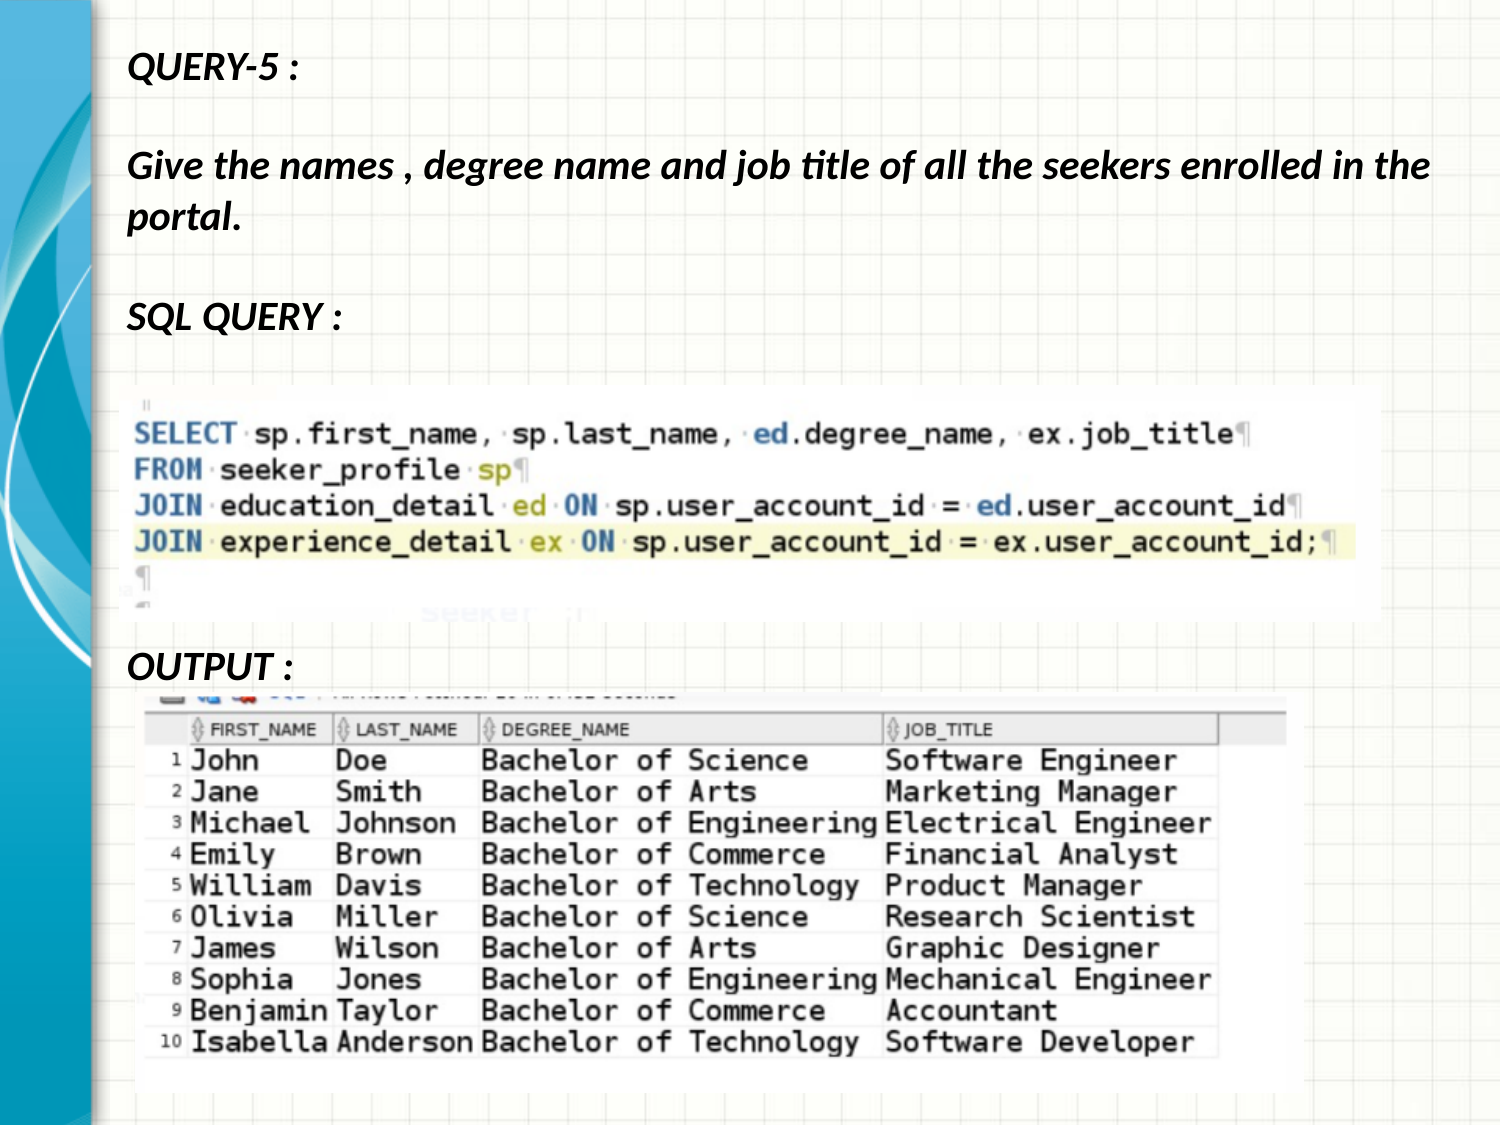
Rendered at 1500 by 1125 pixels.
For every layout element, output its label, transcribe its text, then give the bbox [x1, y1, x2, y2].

picture [0, 0, 1500, 1125]
text_box QUERY-5 : Give the names , degree name and job title of all the seekers enrolled in the portal. SQL QUERY : OUTPUT : [112, 30, 1471, 796]
